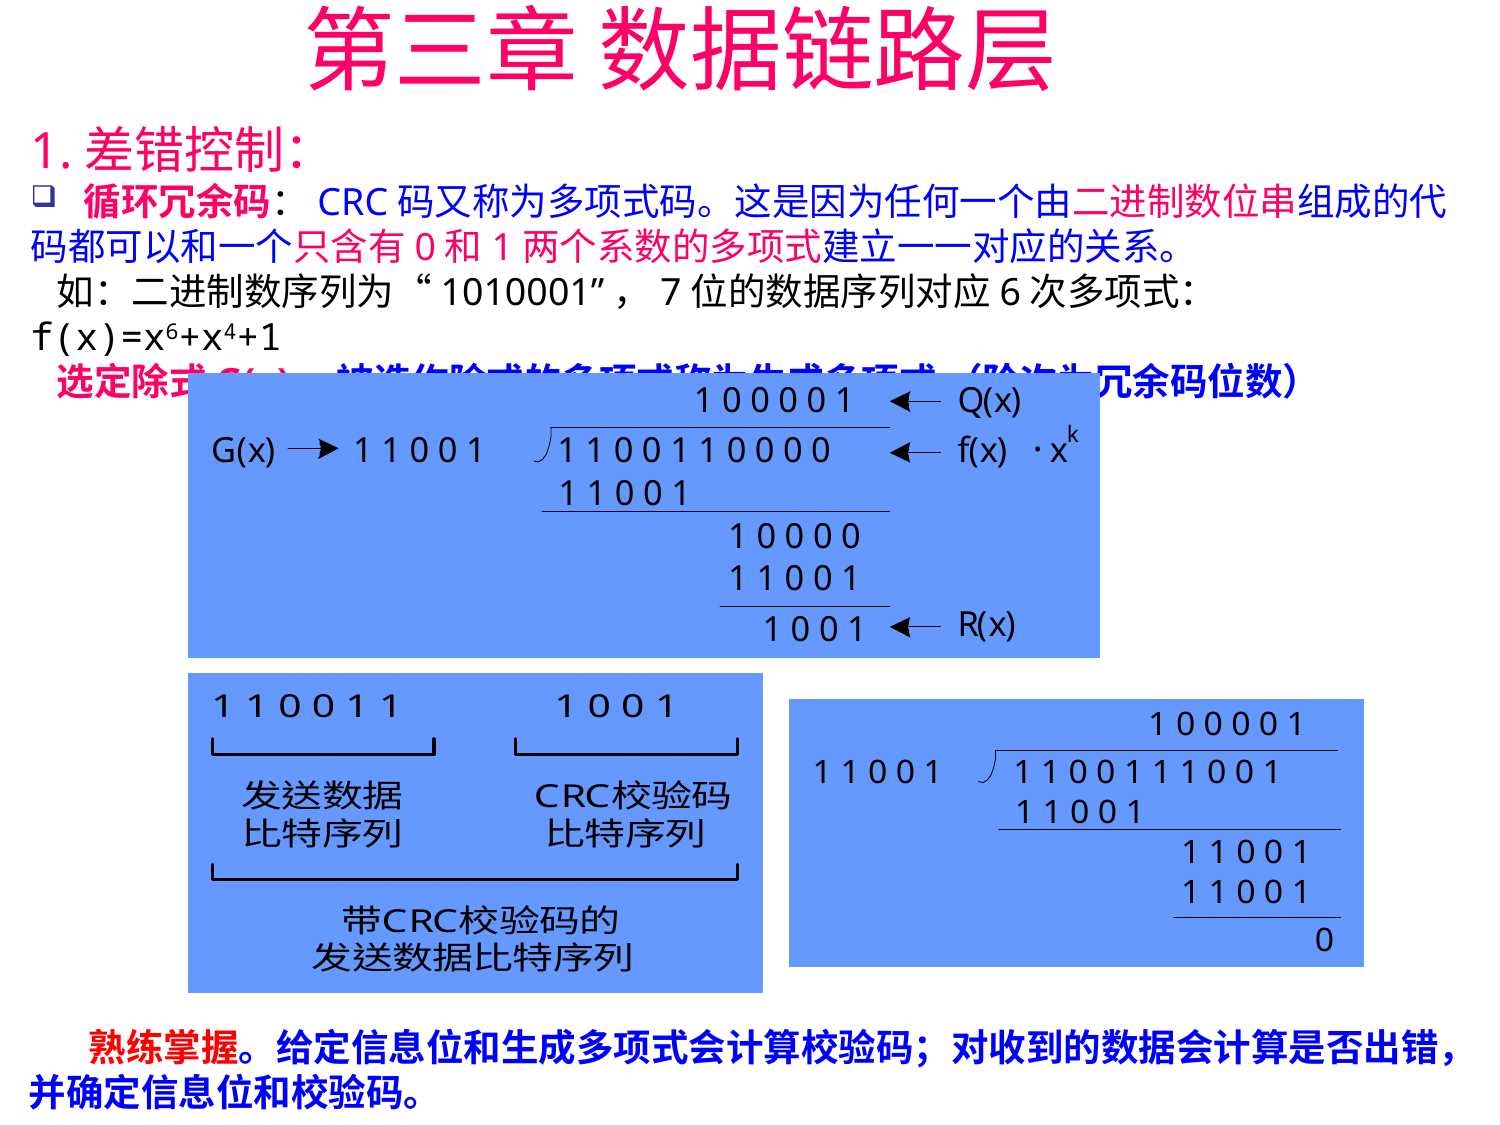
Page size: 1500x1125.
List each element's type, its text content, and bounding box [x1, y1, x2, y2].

title 第三章 数据链路层 [40, 1, 1320, 110]
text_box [788, 699, 1364, 968]
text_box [187, 673, 763, 994]
text_box 1.差错控制： 循环冗余码：CRC码又称为多项式码。这是因为任何一个由二进制数位串组成的代码都可以和一个只含有0和1两个系数的多项式建立一一对应的关系。 如：二进制数序列为“1010001”，7位的数据序列对应6次多项式： f(x)=x6+x4+1 选定除式G(x)，被选作除式的多项式称为生成多项式 （阶次为冗余码位数） [15, 110, 1483, 456]
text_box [187, 373, 1101, 659]
text_box 熟练掌握。给定信息位和生成多项式会计算校验码；对收到的数据会计算是否出错，并确定信息位和校验码。 [14, 1016, 1459, 1122]
